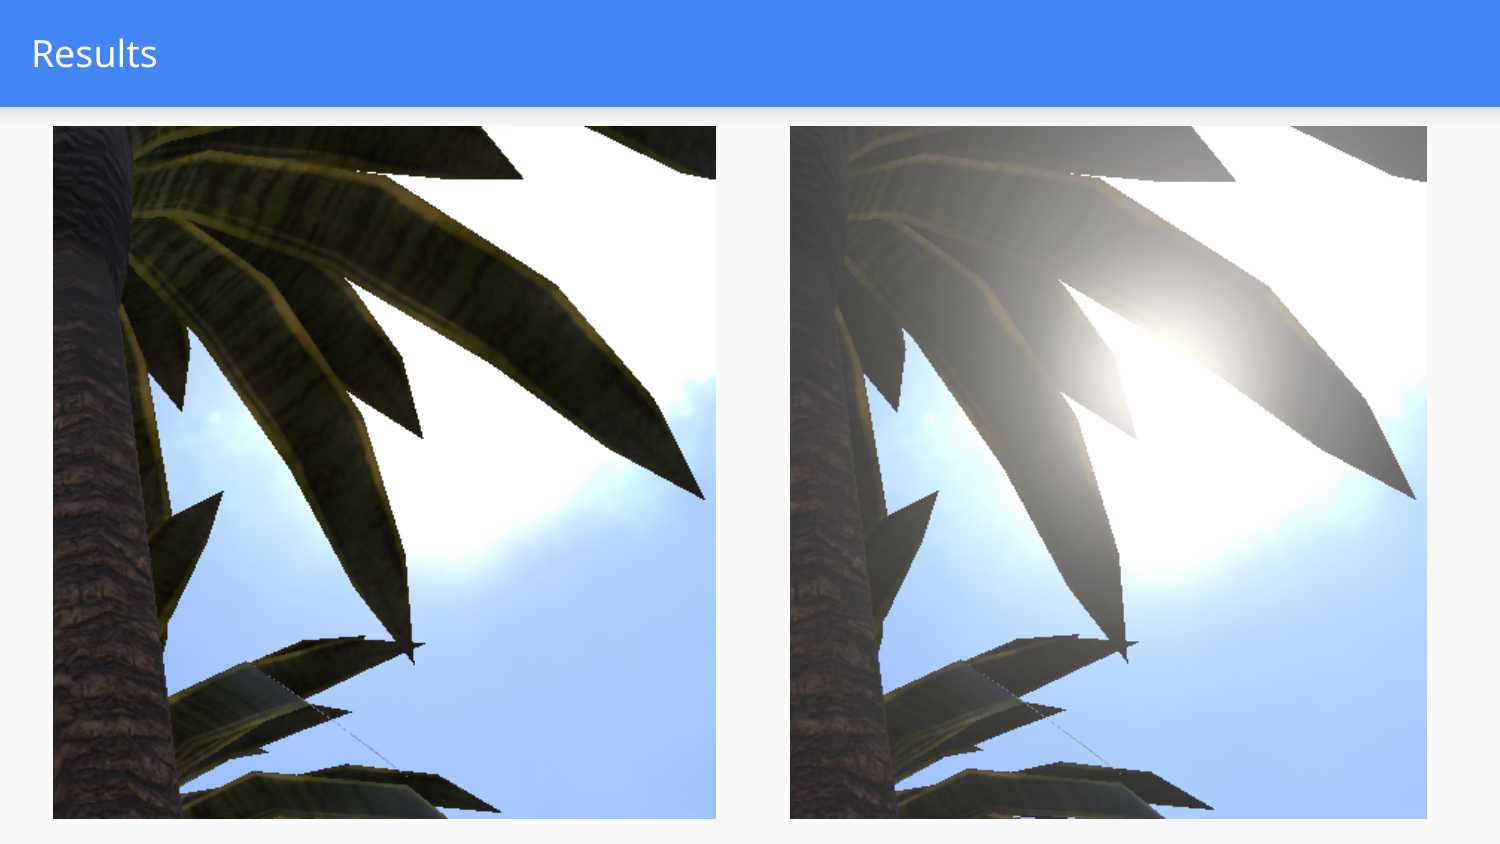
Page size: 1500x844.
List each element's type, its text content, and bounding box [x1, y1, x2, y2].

picture [790, 126, 1427, 819]
picture [53, 126, 717, 819]
title Results [16, 2, 1464, 102]
